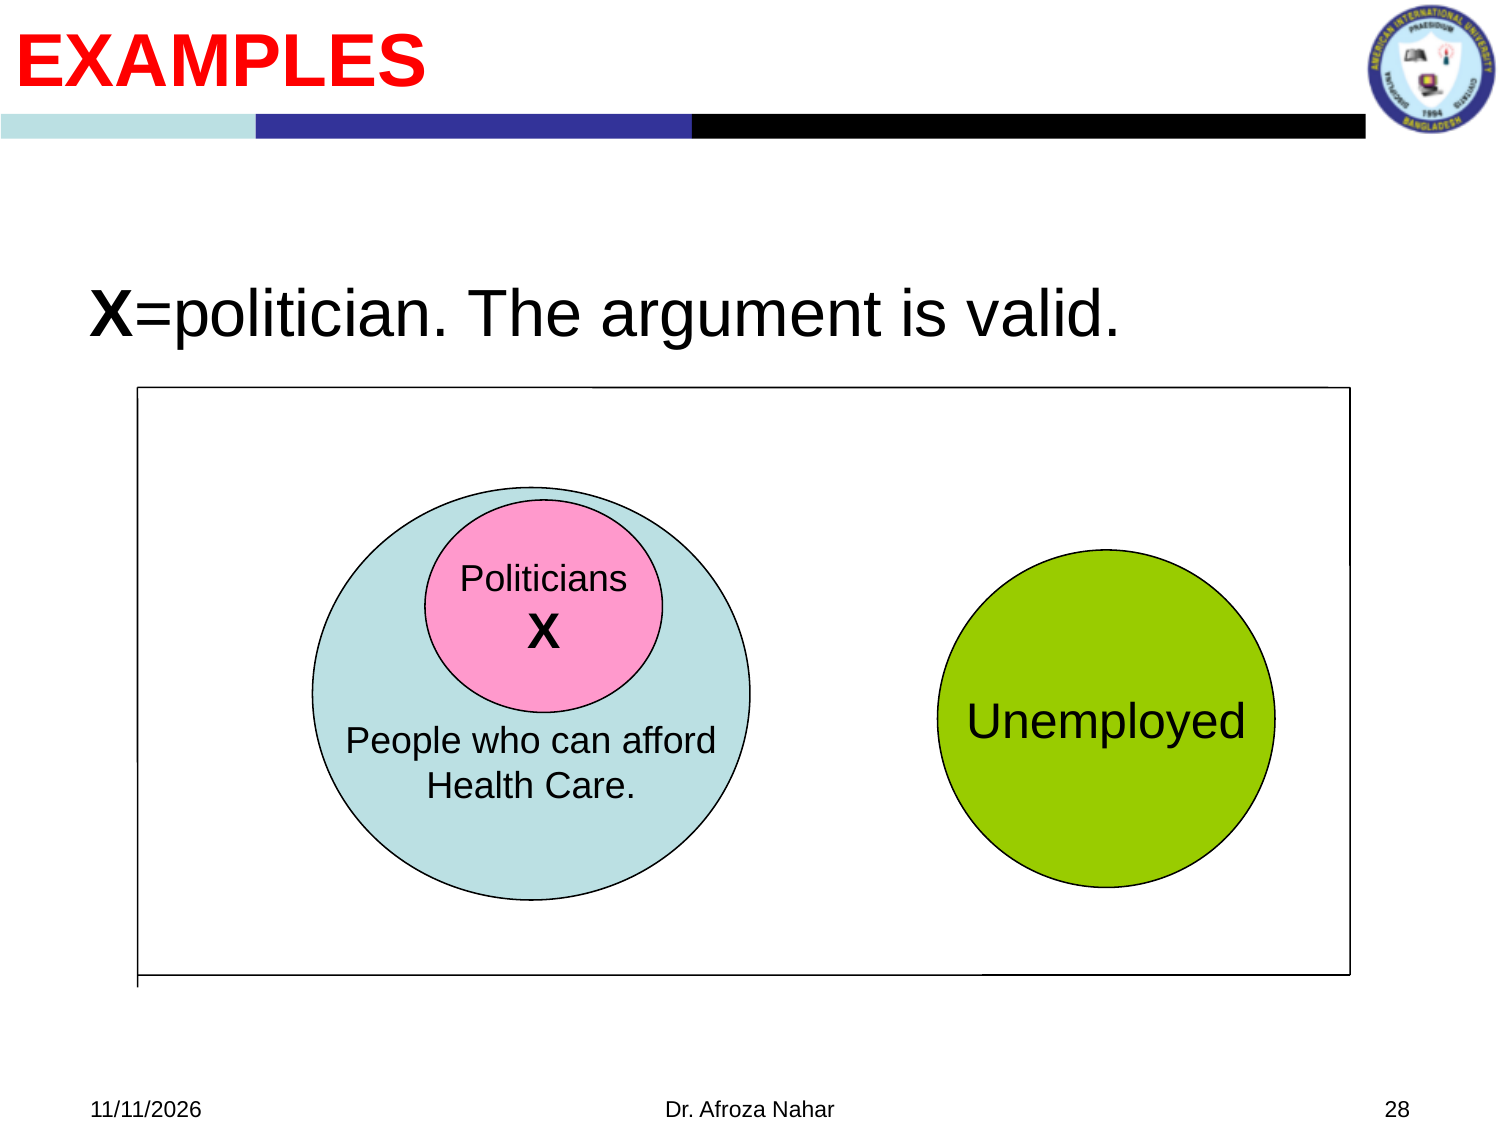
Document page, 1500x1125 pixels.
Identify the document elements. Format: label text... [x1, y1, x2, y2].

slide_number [75, 1087, 425, 1125]
list Examples [0, 0, 1366, 114]
slide_number 28 [1074, 1087, 1425, 1125]
text_box People who can afford Health Care. [312, 487, 750, 901]
text_box Politicians X [424, 499, 663, 713]
picture [1365, 2, 1499, 137]
text_box Unemployed [937, 549, 1276, 888]
footer Dr. Afroza Nahar [512, 1087, 988, 1125]
text_box X=politician. The argument is valid. [74, 262, 1425, 1005]
